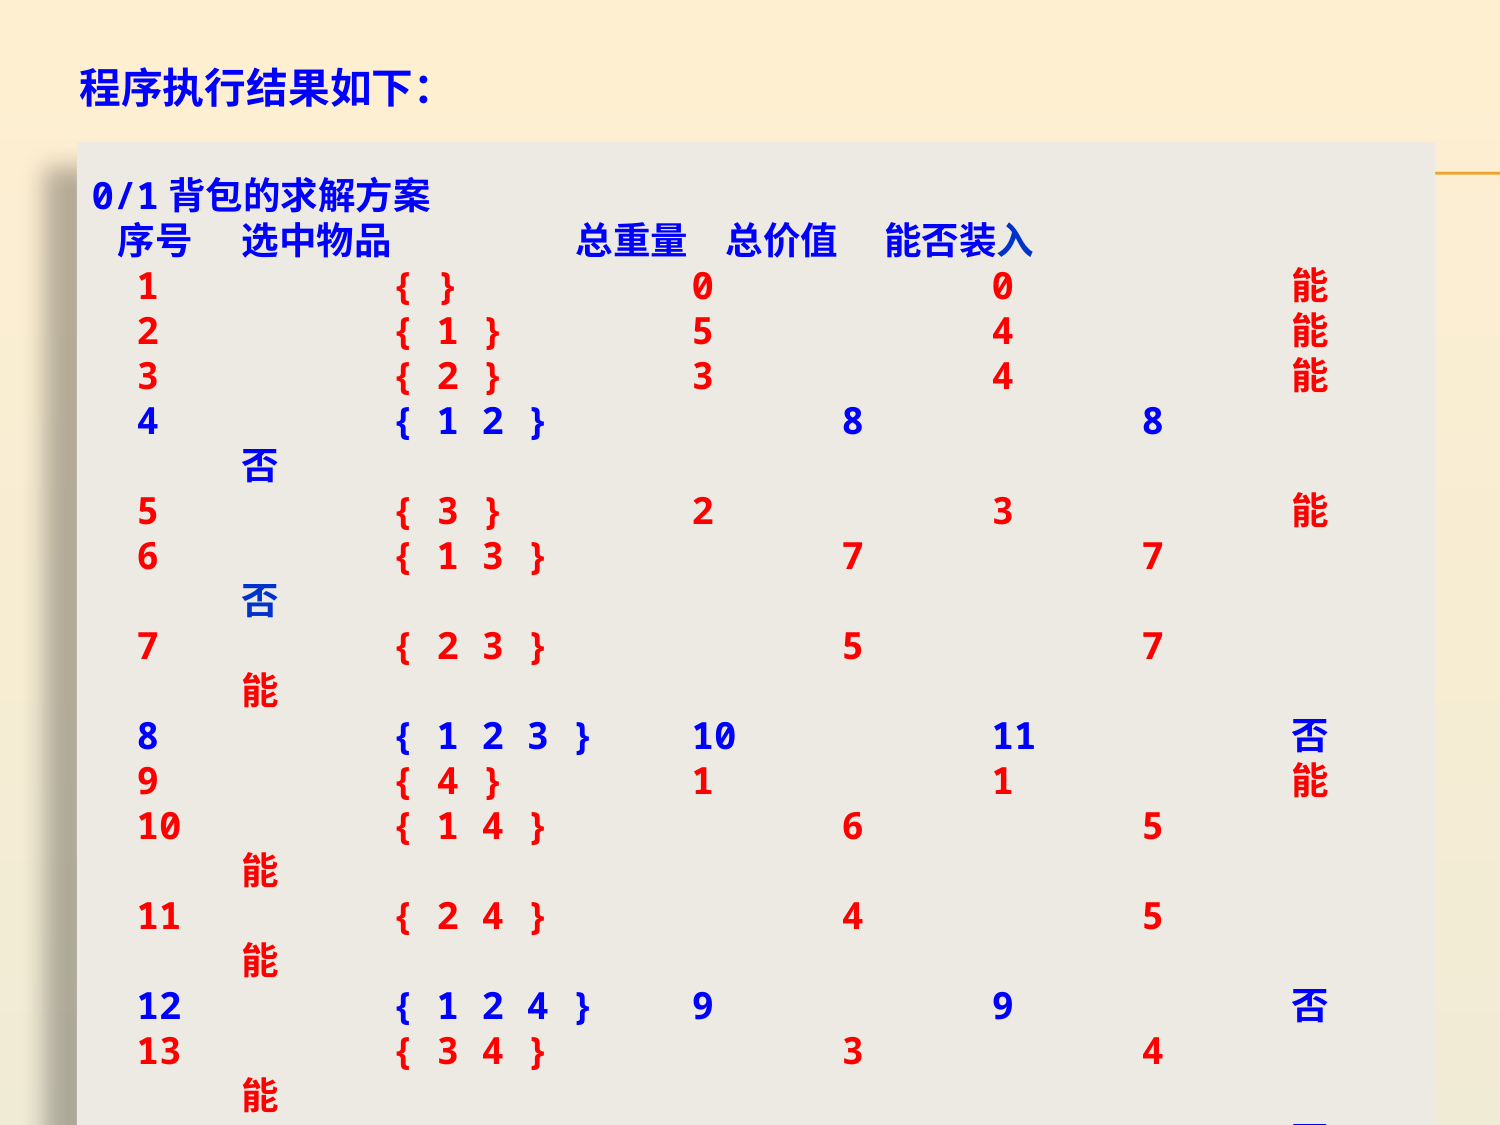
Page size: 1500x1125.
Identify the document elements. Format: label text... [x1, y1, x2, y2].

text_box 0/1背包的求解方案 序号 选中物品 总重量 总价值 能否装入 1 { } 0 0 能 2 { 1 } 5 4 能 3 { 2 } 3 4 能 4 { 1 2 } 8 8 否 5 { 3 } 2 3 能 6 { 1 3 } 7 7 否 7 { 2 3 } 5 7 能 8 { 1 2 3 } 10 11 否 9 { 4 } 1 1 能 10 { 1 4 } 6 5 能 11 { 2 4 } 4 5 能 12 { 1 2 4 } 9 9 否 13 { 3 4 } 3 4 能 14 { 1 3 4 } 8 8 否 15 { 2 3 4 } 6 8 能 16 { 1 2 3 4 } 11 12 否 最佳方案为 选中物品:{ 2 3 4 },总重量:6,总价值:8 [76, 142, 1436, 1125]
text_box 程序执行结果如下： [64, 54, 868, 120]
